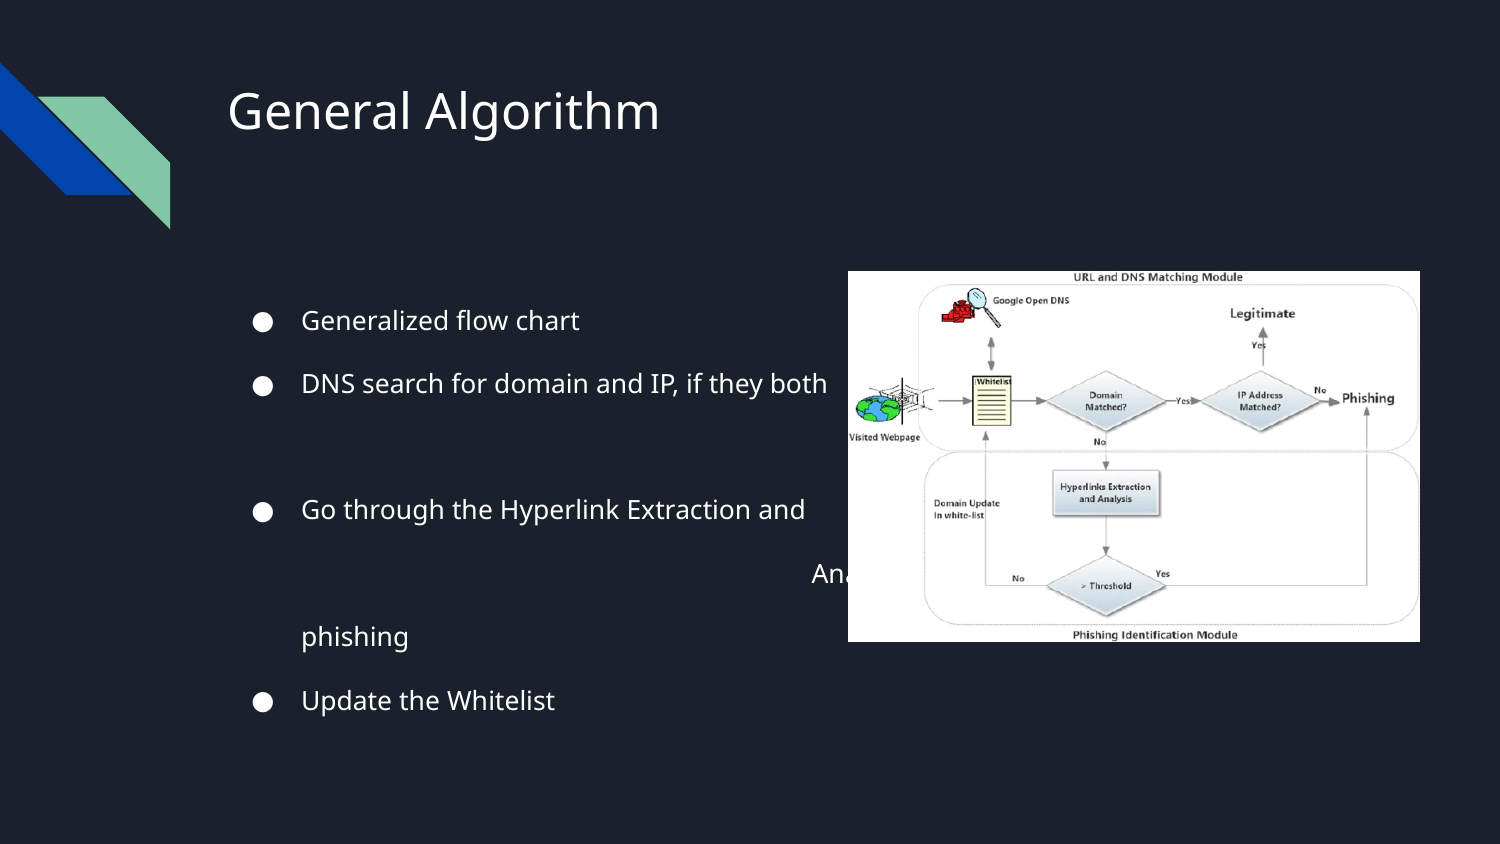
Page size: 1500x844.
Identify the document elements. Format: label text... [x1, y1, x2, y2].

picture [848, 271, 1421, 642]
list Generalized flow chart DNS search for domain and IP, if they both match its legitimate Go through the Hyperlink Extraction and Analysis, if greater than threshold = phishing Update the Whitelist [212, 257, 1368, 735]
title General Algorithm [212, 64, 1368, 215]
